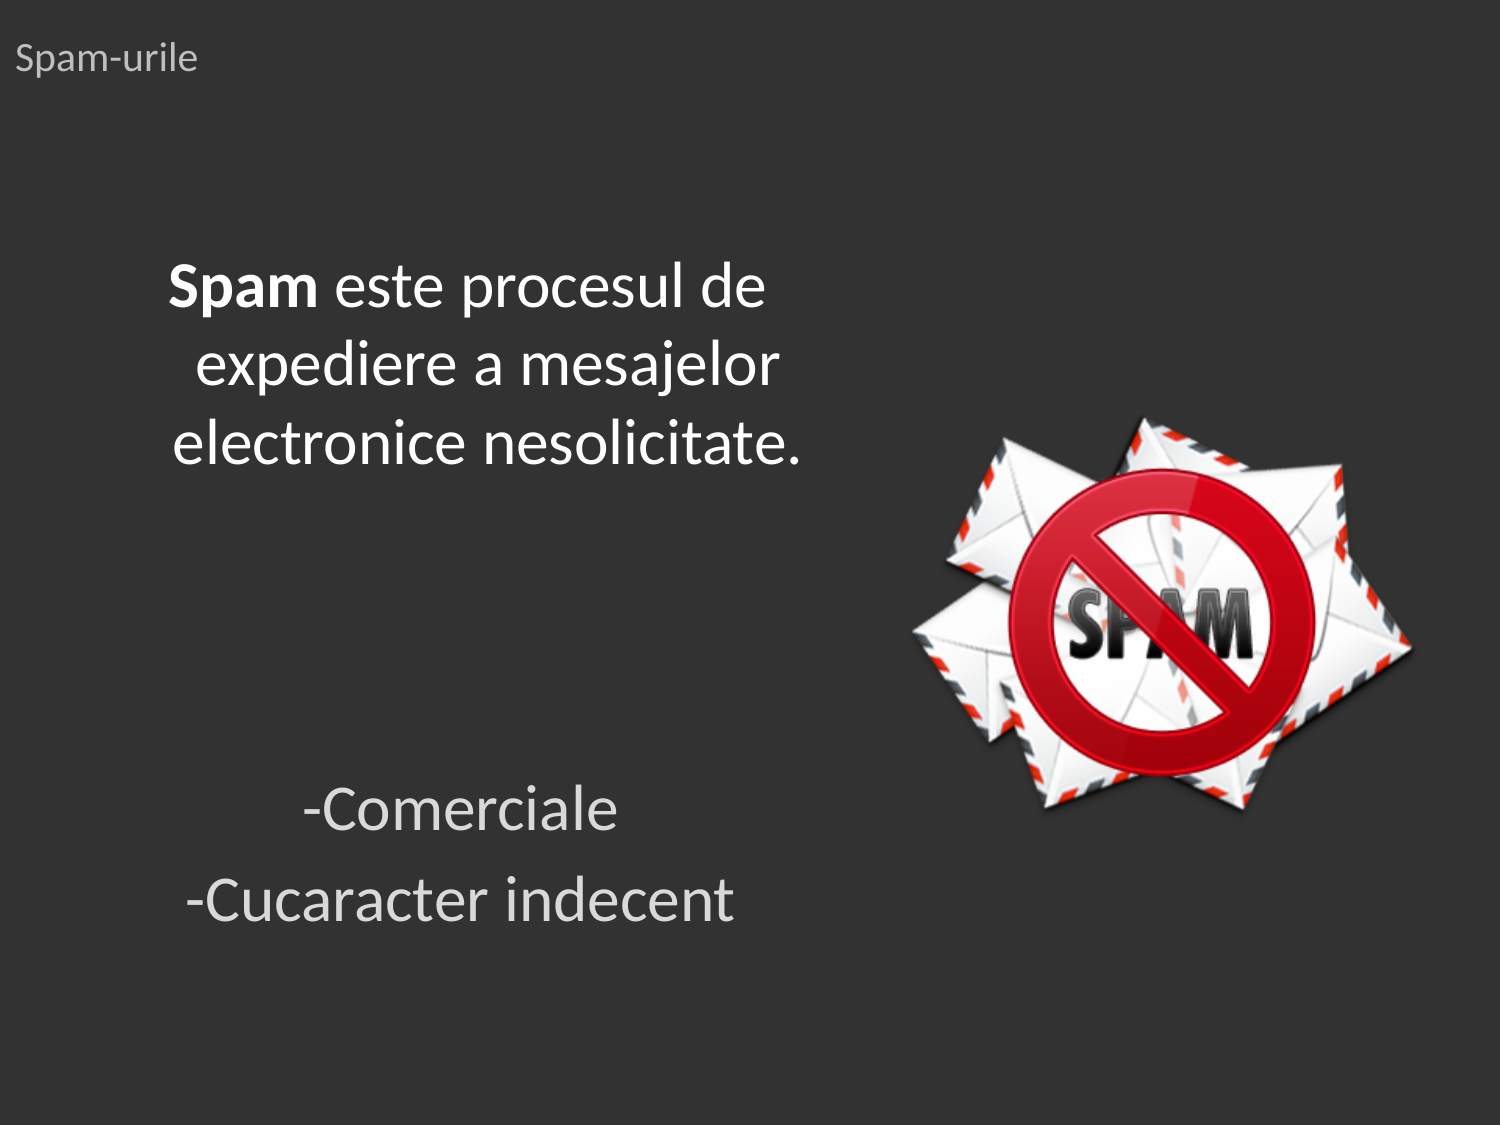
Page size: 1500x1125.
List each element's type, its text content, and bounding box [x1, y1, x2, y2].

list Spam este procesul de expediere a mesajelor electronice nesolicitate. -Comerciale -Cucaracter indecent [93, 234, 828, 945]
picture [834, 386, 1500, 853]
title Spam-urile [0, 0, 1350, 109]
